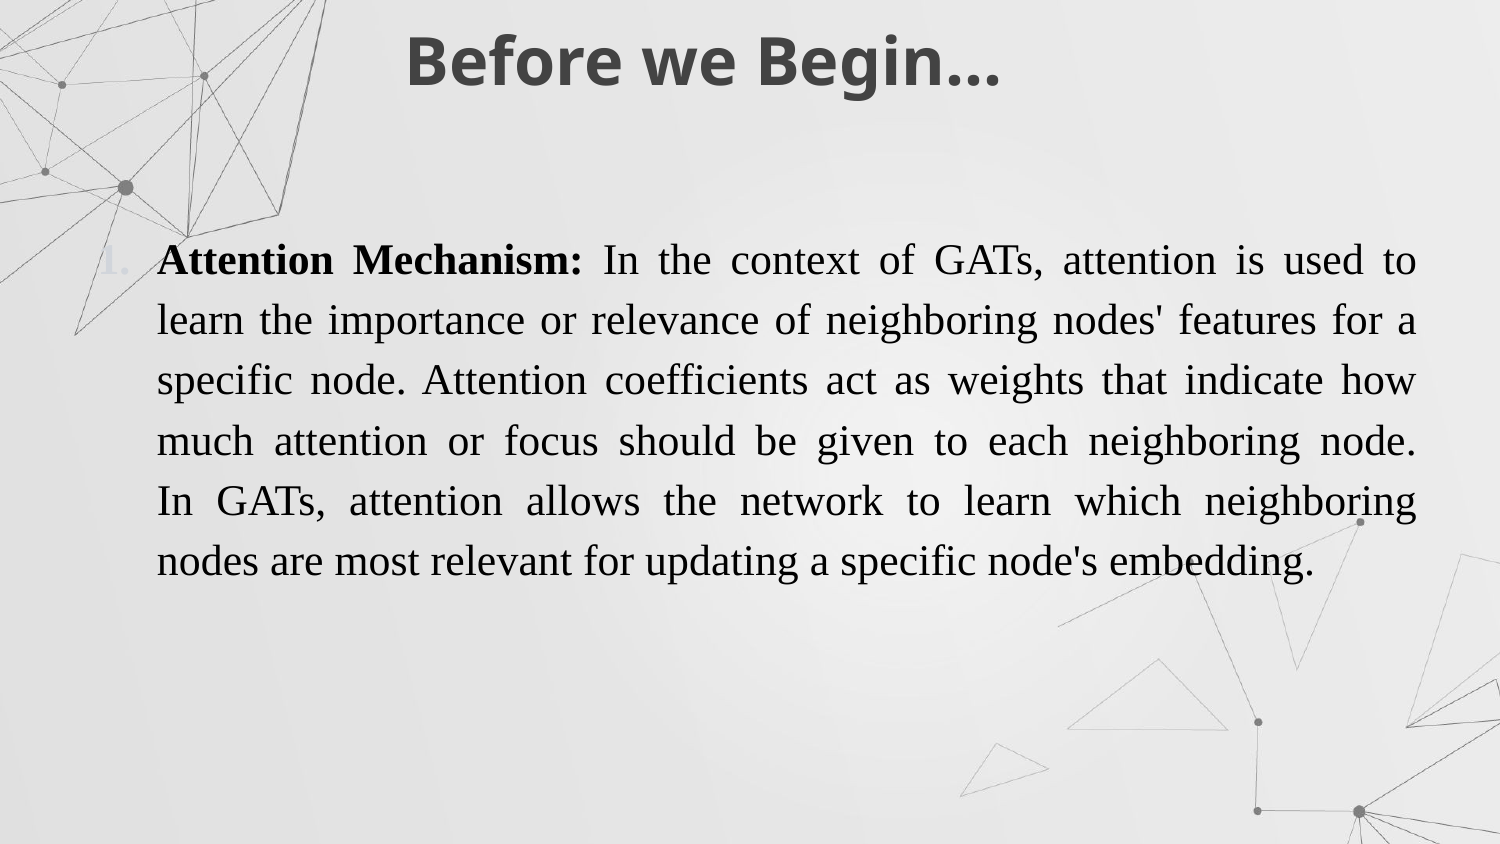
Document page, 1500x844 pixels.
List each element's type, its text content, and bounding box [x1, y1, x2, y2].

list Attention Mechanism: In the context of GATs, attention is used to learn the importance or relevance of neighboring nodes' features for a specific node. Attention coefficients act as weights that indicate how much attention or focus should be given to each neighboring node. In GATs, attention allows the network to learn which neighboring nodes are most relevant for updating a specific node's embedding. [81, 222, 1419, 698]
title Before we Begin… [404, 19, 1096, 161]
picture [0, 0, 1500, 844]
